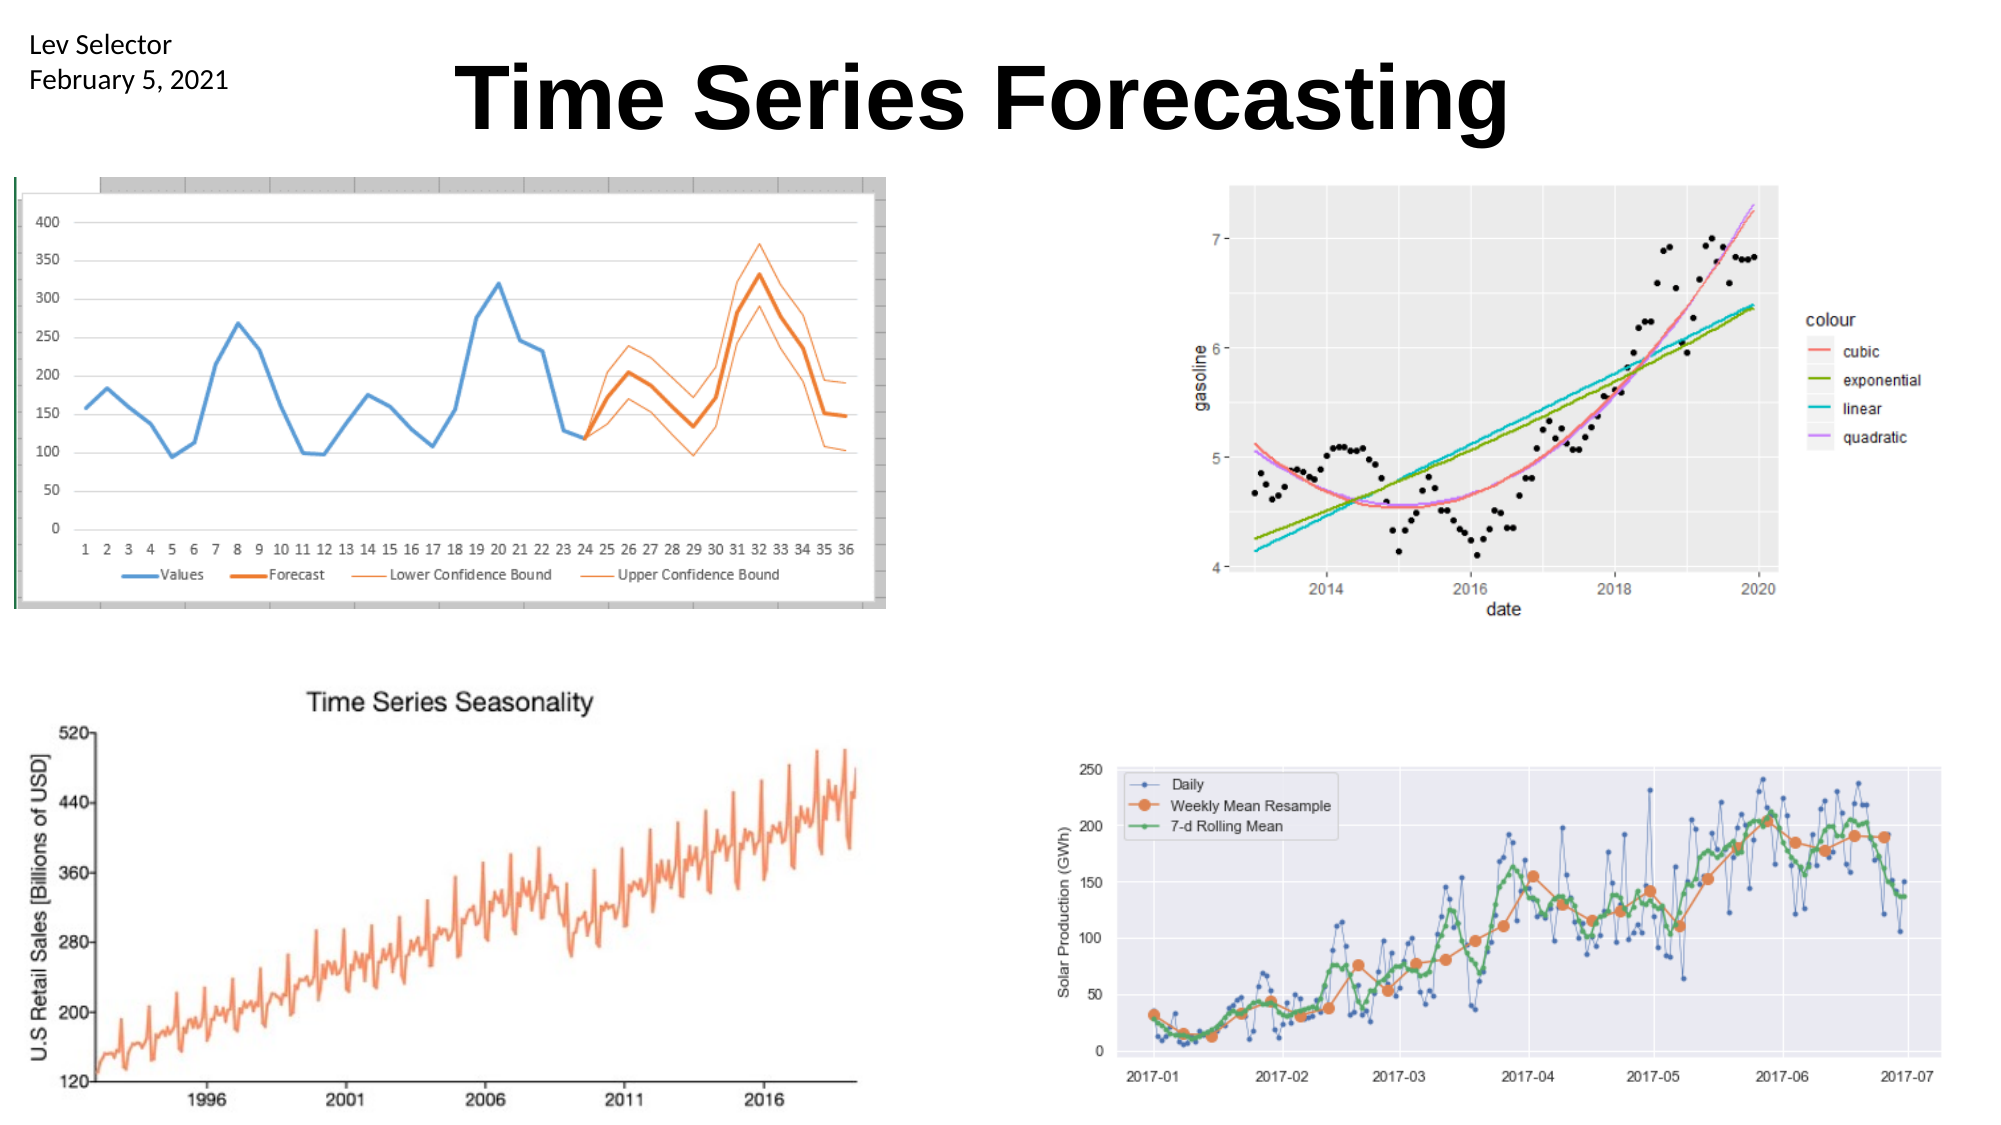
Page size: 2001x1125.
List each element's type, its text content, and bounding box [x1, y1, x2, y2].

text_box Lev Selector February 5, 2021 [14, 10, 271, 111]
picture [0, 674, 901, 1125]
picture [14, 177, 886, 610]
text_box Time Series Forecasting [439, 30, 1561, 156]
picture [1050, 748, 1959, 1095]
picture [1181, 177, 1940, 629]
